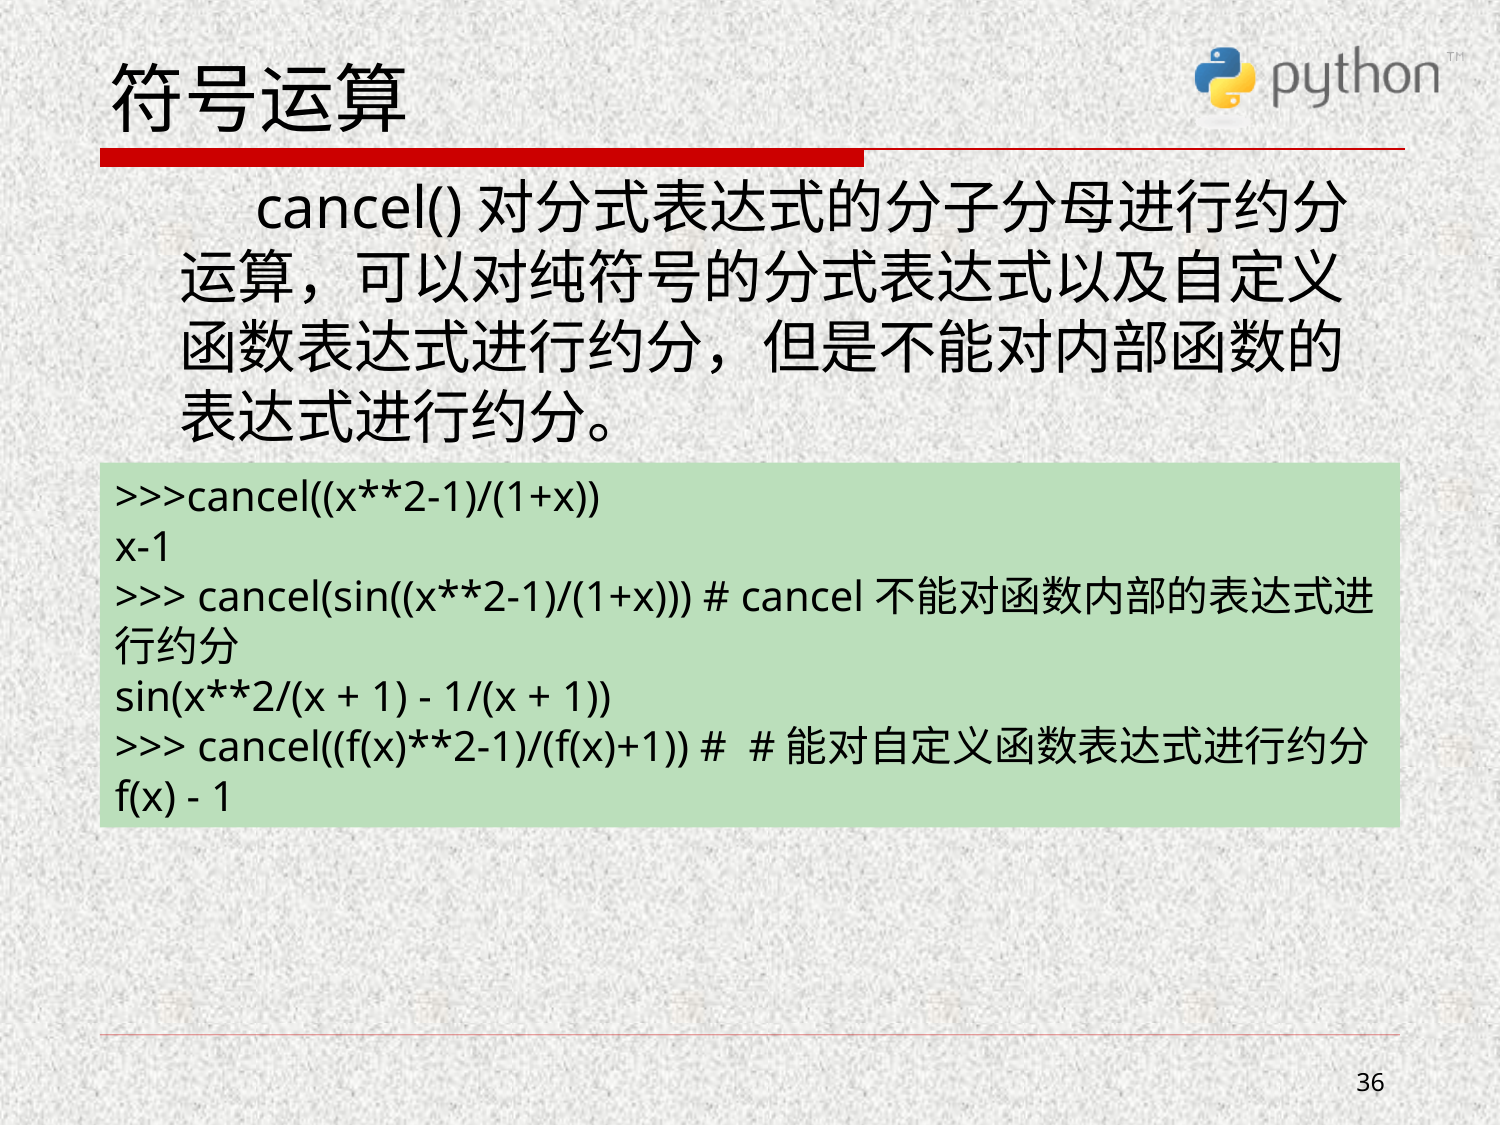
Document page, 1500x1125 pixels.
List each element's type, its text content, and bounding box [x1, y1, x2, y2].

slide_number 36 [1074, 1058, 1401, 1103]
list cancel()对分式表达式的分子分母进行约分运算，可以对纯符号的分式表达式以及自定义函数表达式进行约分，但是不能对内部函数的表达式进行约分。 [87, 162, 1400, 1028]
picture [0, 0, 1500, 1125]
text_box >>>cancel((x**2-1)/(1+x)) x-1 >>> cancel(sin((x**2-1)/(1+x))) # cancel不能对函数内部的表达式进行约分 sin(x**2/(x + 1) - 1/(x + 1)) >>> cancel((f(x)**2-1)/(f(x)+1)) # #能对自定义函数表达式进行约分 f(x) - 1 [99, 462, 1400, 828]
title 符号运算 [94, 50, 1407, 149]
